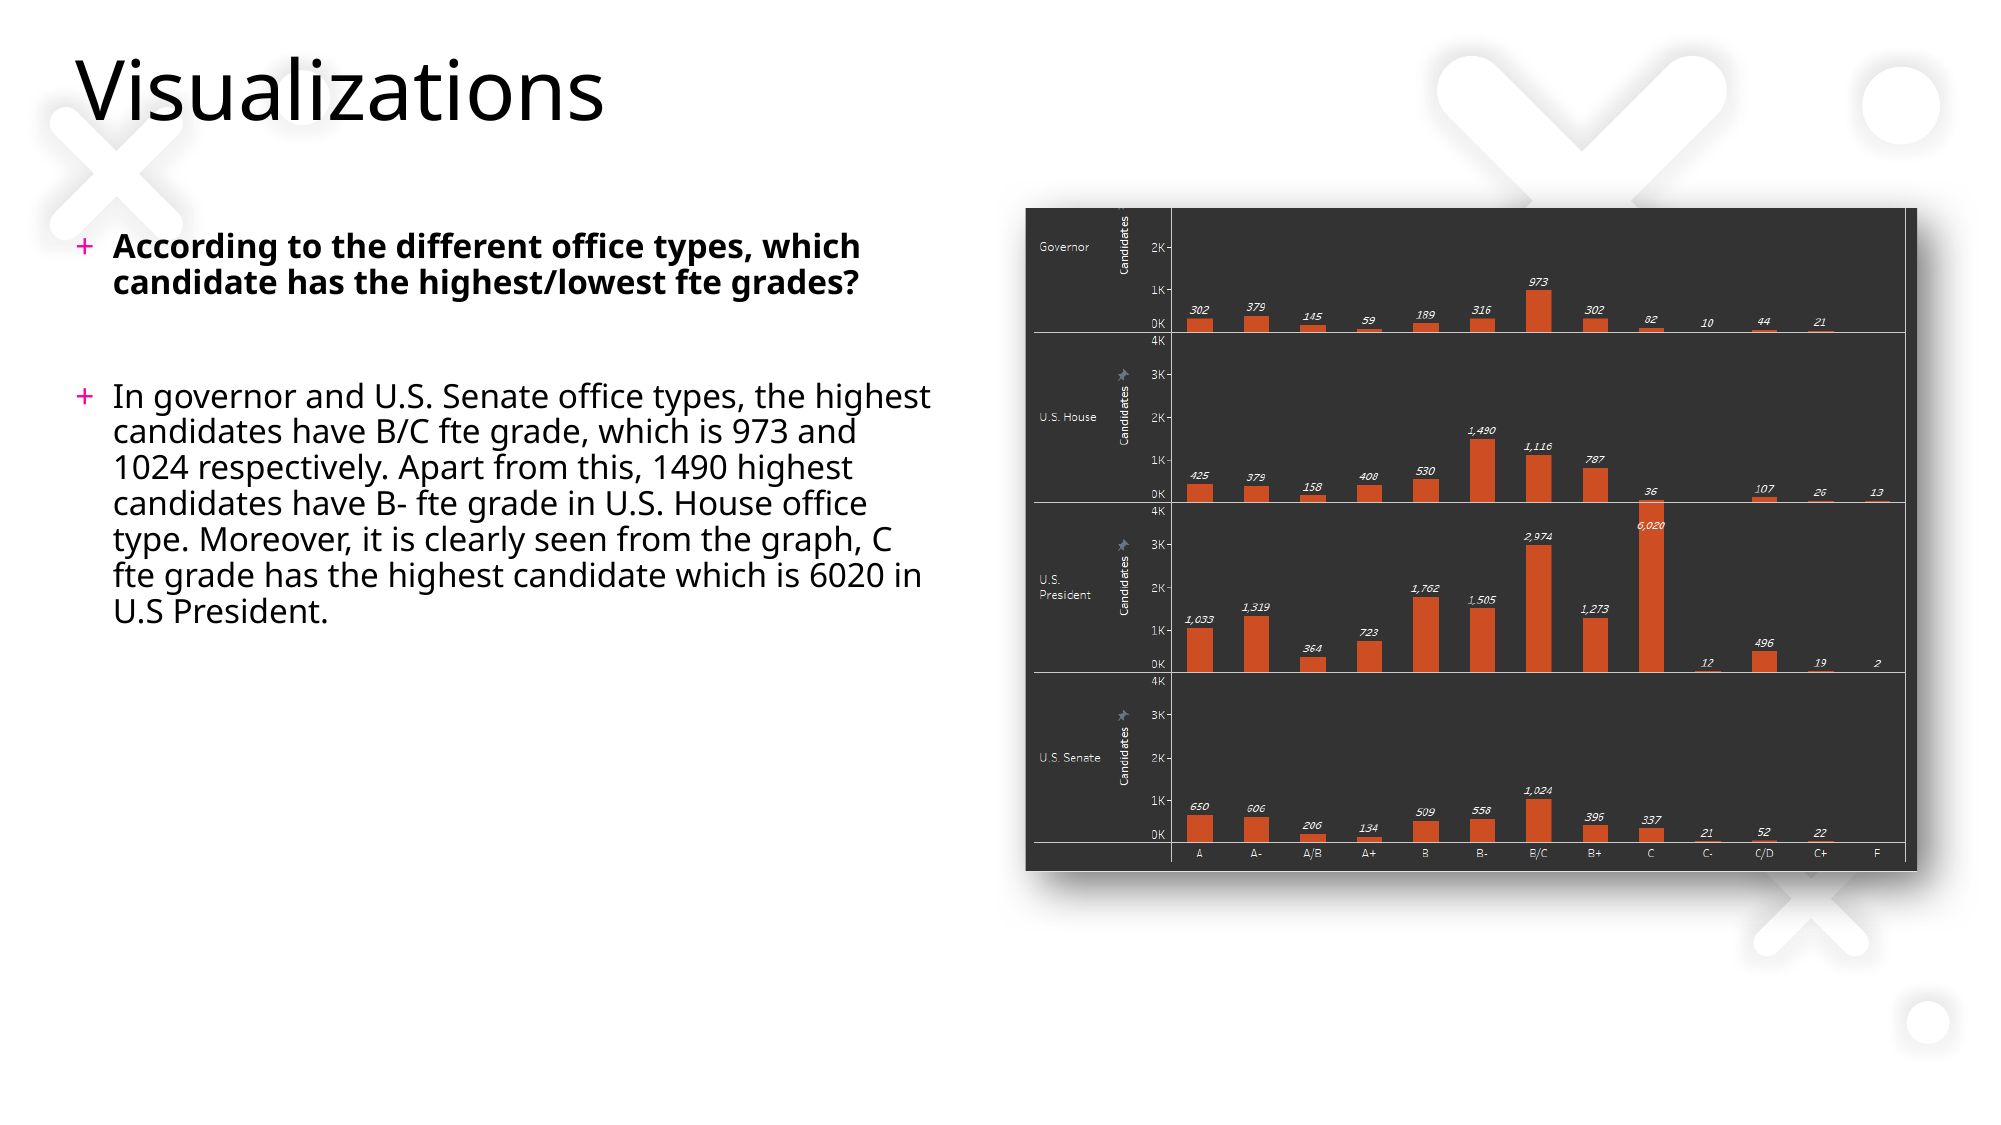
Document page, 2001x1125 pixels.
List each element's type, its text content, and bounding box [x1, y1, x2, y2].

picture [1025, 208, 1918, 872]
title Visualizations [60, 36, 1904, 152]
list According to the different office types, which candidate has the highest/lowest fte grades? In governor and U.S. Senate office types, the highest candidates have B/C fte grade, which is 973 and 1024 respectively. Apart from this, 1490 highest candidates have B- fte grade in U.S. House office type. Moreover, it is clearly seen from the graph, C fte grade has the highest candidate which is 6020 in U.S President. [60, 222, 958, 880]
